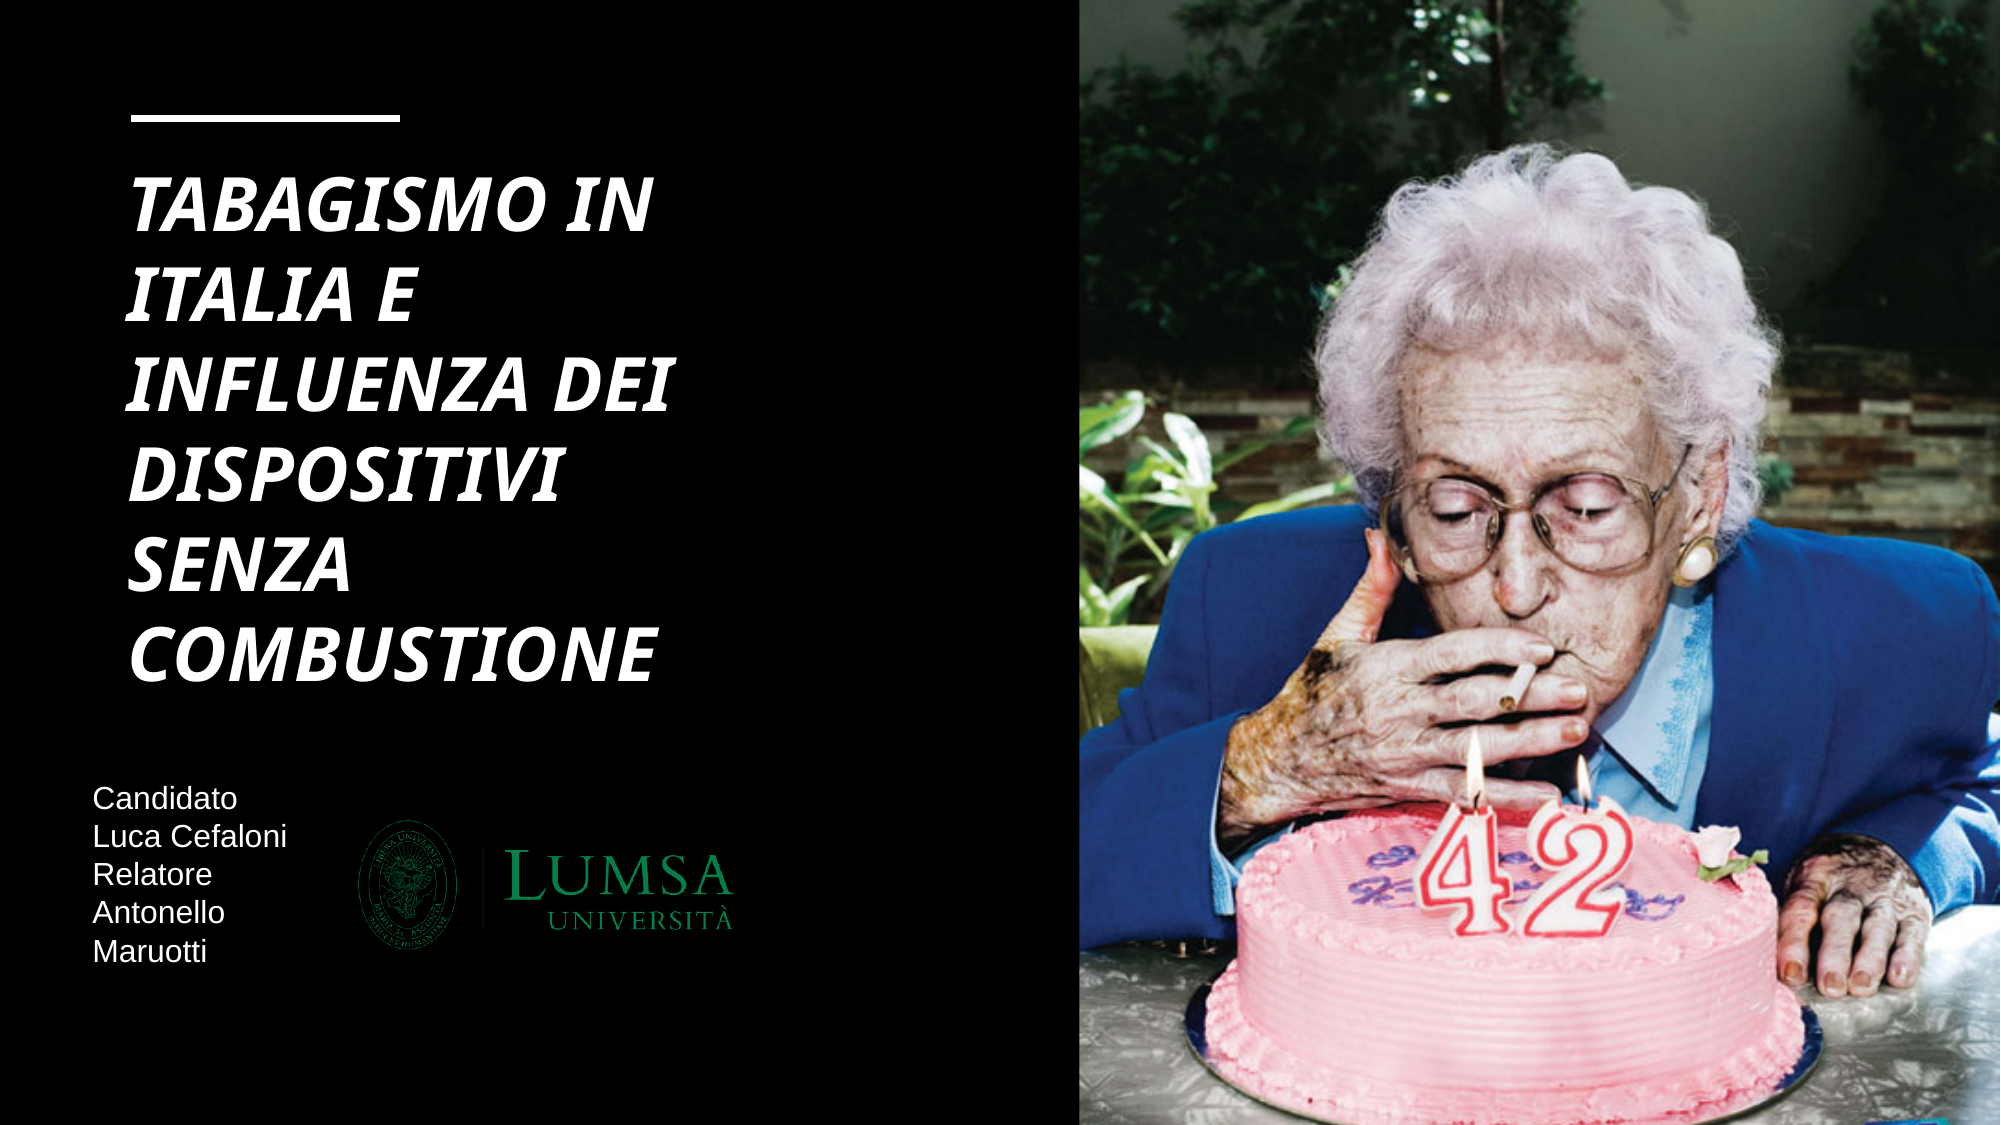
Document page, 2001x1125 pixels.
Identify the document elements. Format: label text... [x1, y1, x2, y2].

subtitle Candidato Luca Cefaloni Relatore Antonello Maruotti [77, 769, 358, 976]
picture [1079, 0, 2000, 1125]
picture [358, 820, 734, 950]
title Tabagismo in Italia e influenza dei dispositivi senza combustione [112, 149, 734, 747]
